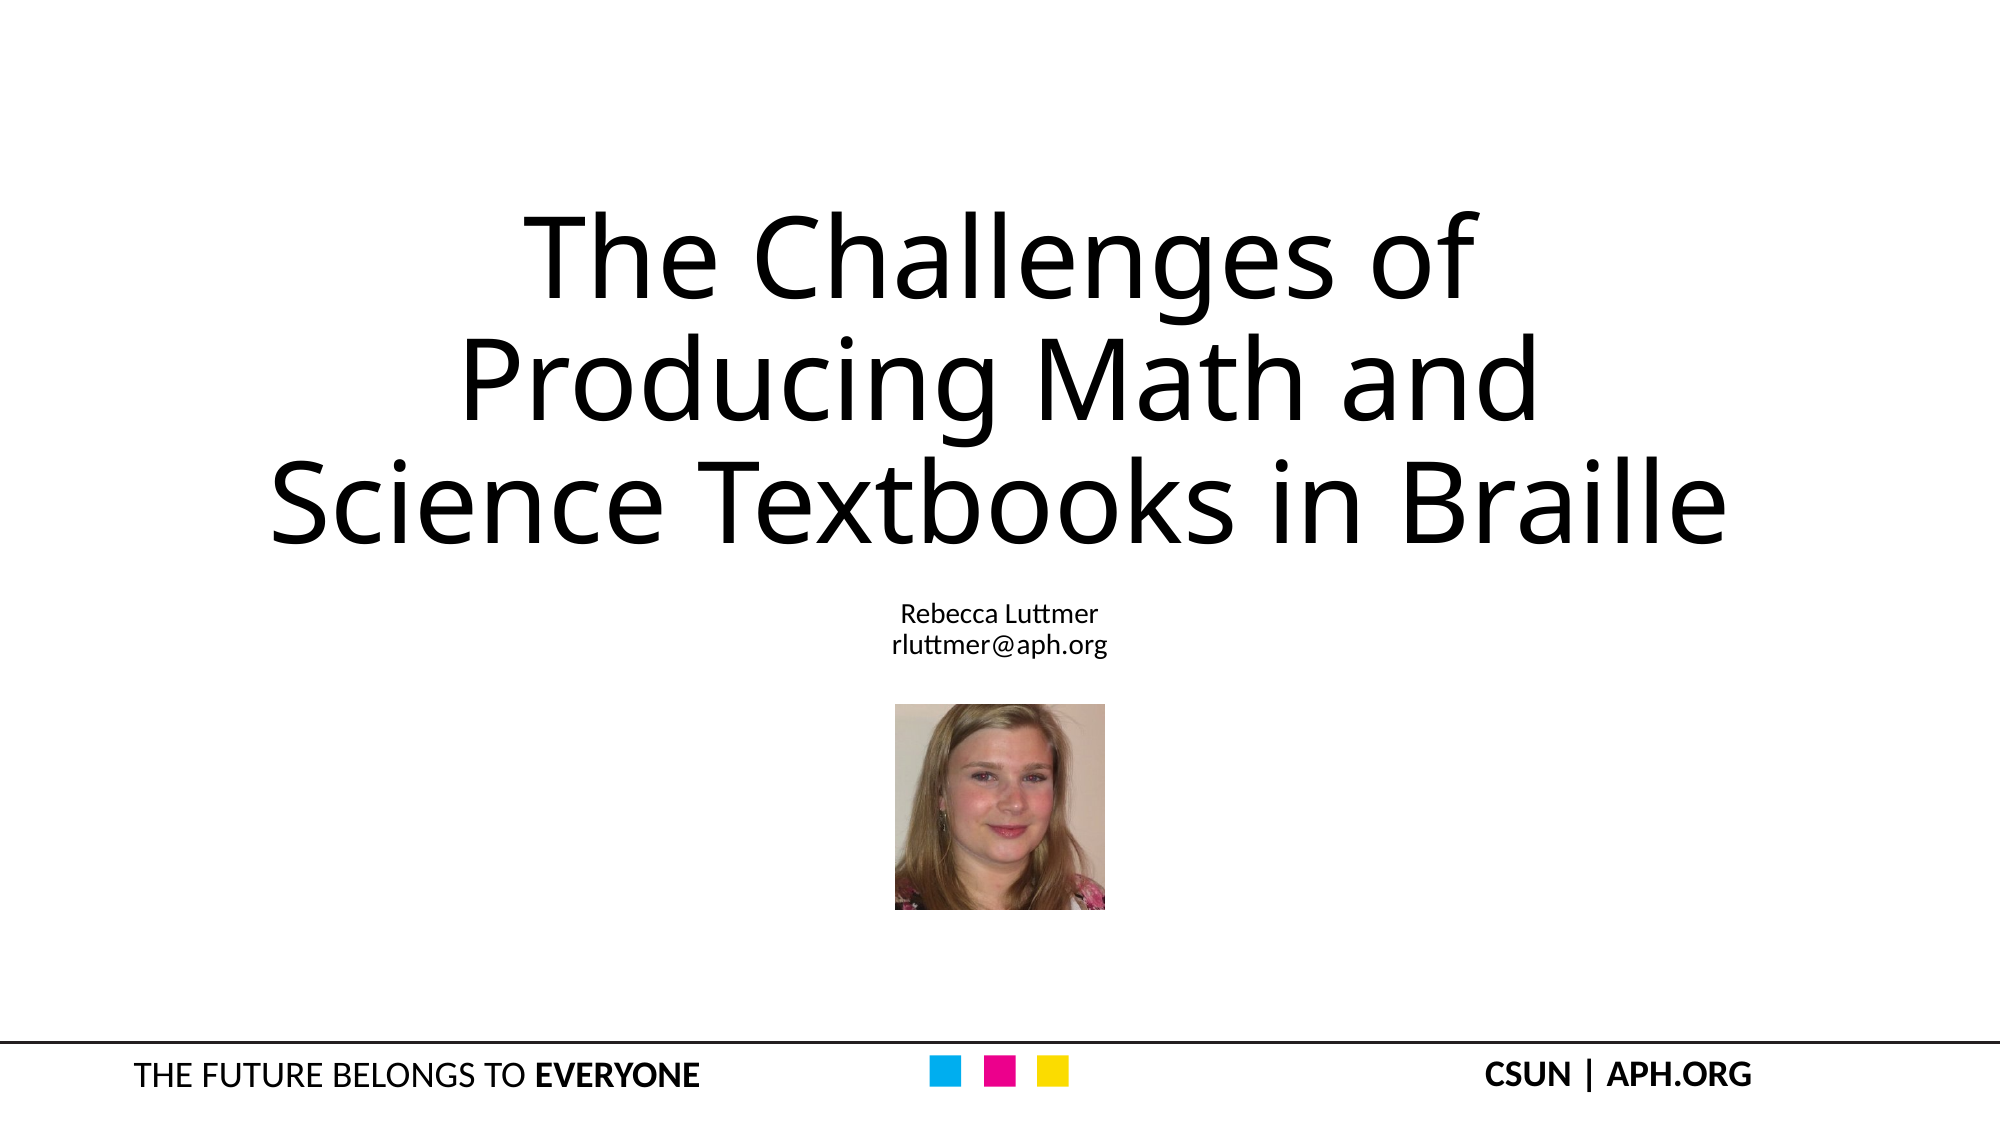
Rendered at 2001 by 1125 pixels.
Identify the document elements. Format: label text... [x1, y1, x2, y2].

subtitle Rebecca Luttmer rluttmer@aph.org [249, 590, 1750, 863]
picture [895, 704, 1105, 910]
title The Challenges of Producing Math and Science Textbooks in Braille [249, 184, 1750, 576]
